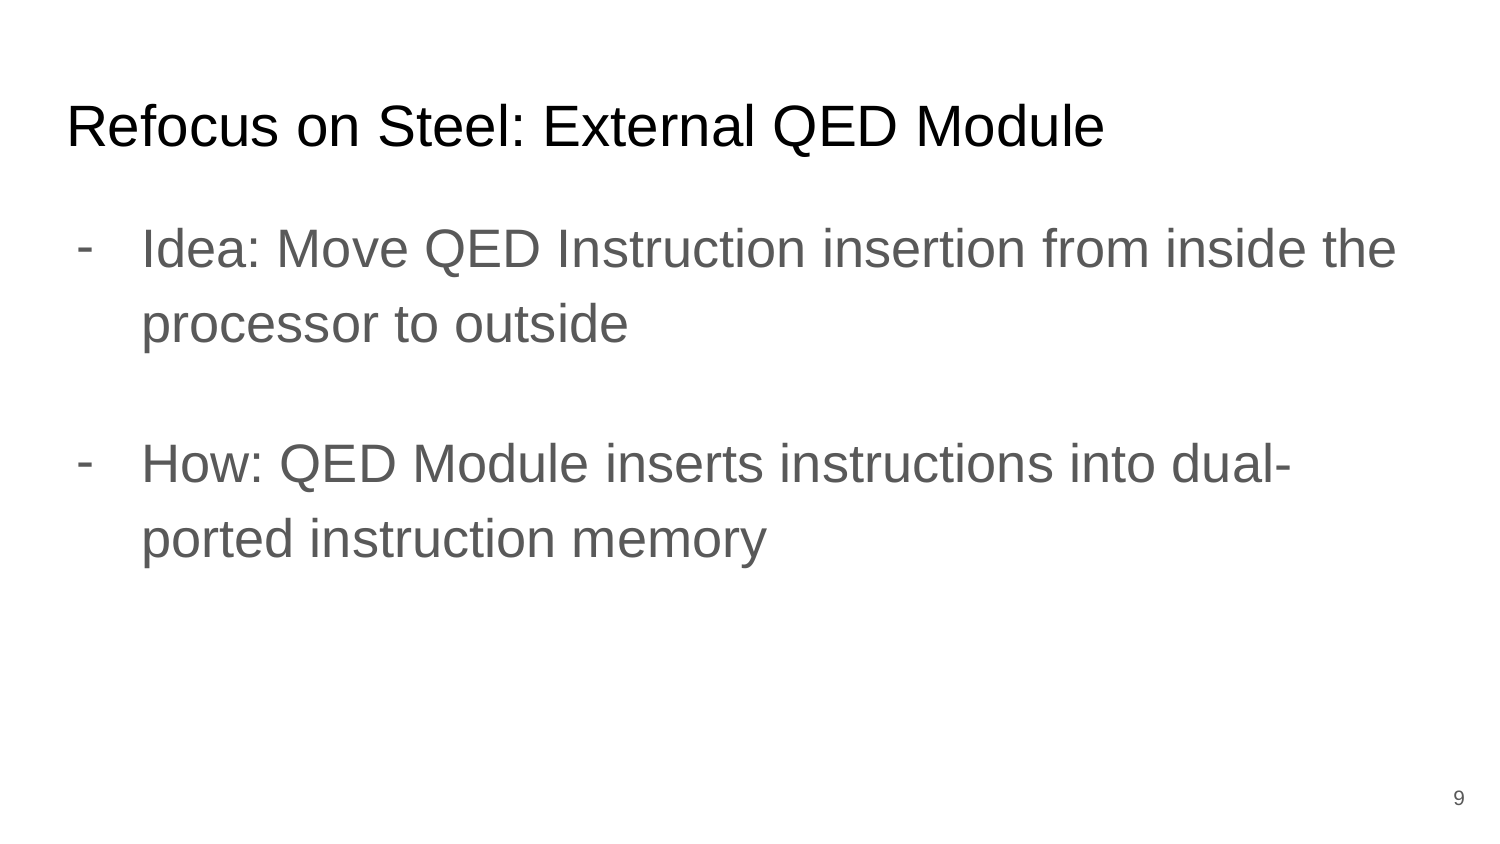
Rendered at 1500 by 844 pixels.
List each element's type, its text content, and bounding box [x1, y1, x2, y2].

slide_number ‹#› [1389, 764, 1480, 830]
title Refocus on Steel: External QED Module [51, 72, 1449, 167]
list Idea: Move QED Instruction insertion from inside the processor to outside How: QED Module inserts instructions into dual-ported instruction memory [51, 189, 1449, 750]
